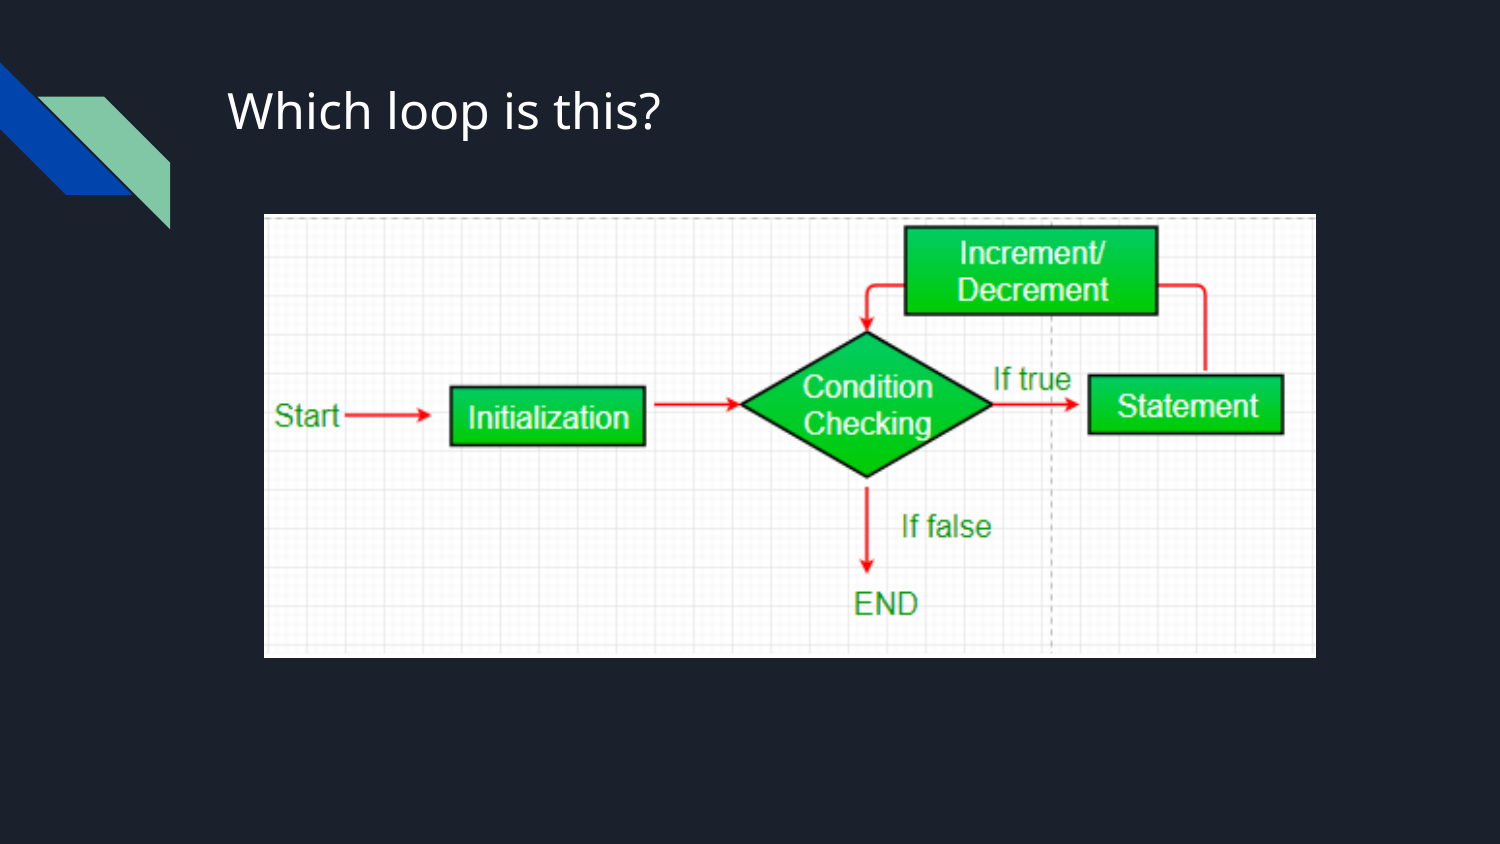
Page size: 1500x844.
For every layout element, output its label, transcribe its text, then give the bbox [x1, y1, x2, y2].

title Which loop is this? [212, 64, 1368, 215]
picture [264, 214, 1317, 658]
